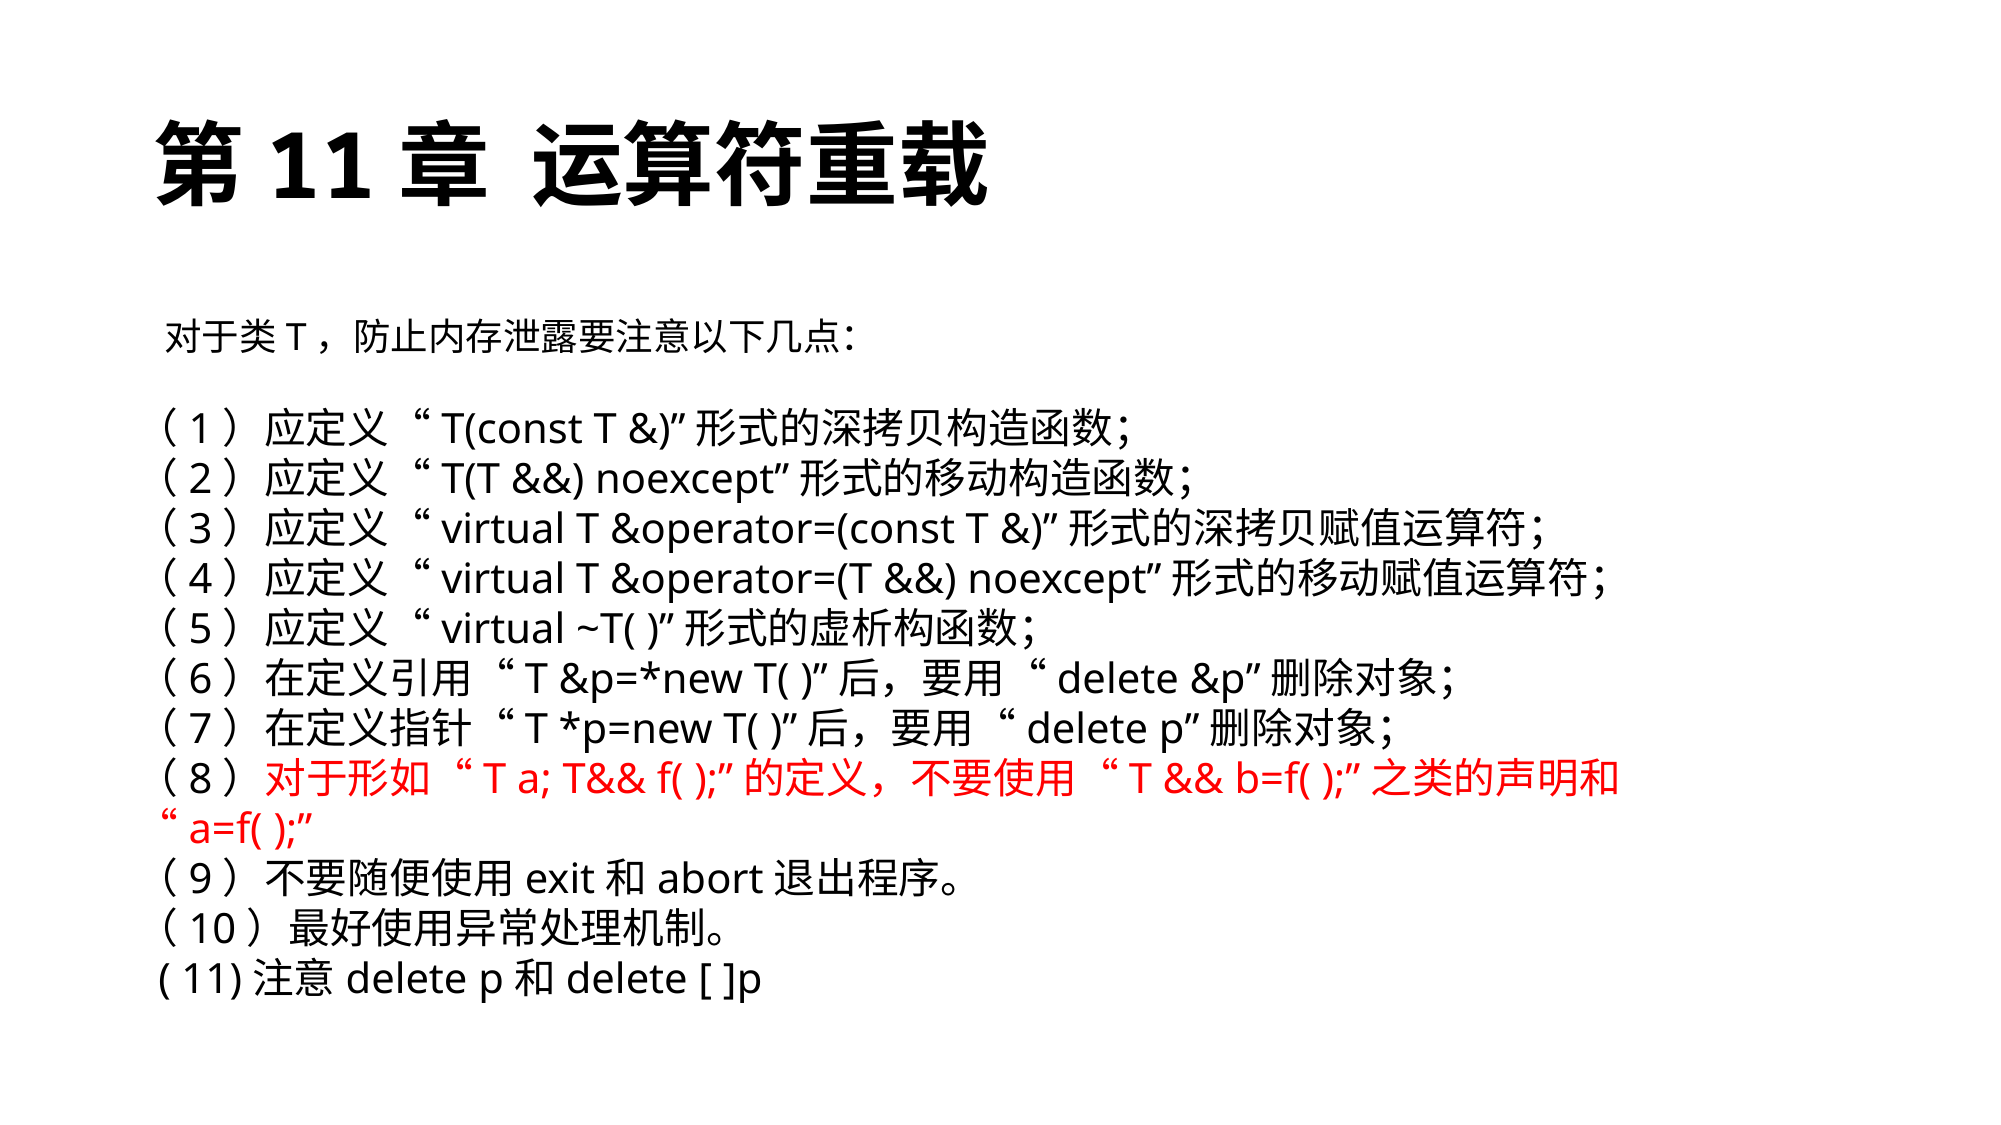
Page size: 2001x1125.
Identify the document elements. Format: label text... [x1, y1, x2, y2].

text_box 对于类T，防止内存泄露要注意以下几点： [149, 305, 1160, 366]
title 第11章 运算符重载 [137, 59, 1863, 278]
text_box （1）应定义“T(const T &)”形式的深拷贝构造函数； （2）应定义“T(T &&) noexcept”形式的移动构造函数； （3）应定义“virtual T &operator=(const T &)”形式的深拷贝赋值运算符； （4）应定义“virtual T &operator=(T &&) noexcept”形式的移动赋值运算符； （5）应定义“virtual ~T( )”形式的虚析构函数； （6）在定义引用“T &p=*new T( )”后，要用“delete &p”删除对象； （7）在定义指针“T *p=new T( )”后，要用“delete p”删除对象； （8）对于形如“T a; T&& f( );”的定义，不要使用“T && b=f( );”之类的声明和“a=f( );” （9）不要随便使用exit和abort退出程序。 （10）最好使用异常处理机制。 ( 11)注意delete p和delete [ ]p [122, 394, 1700, 1010]
